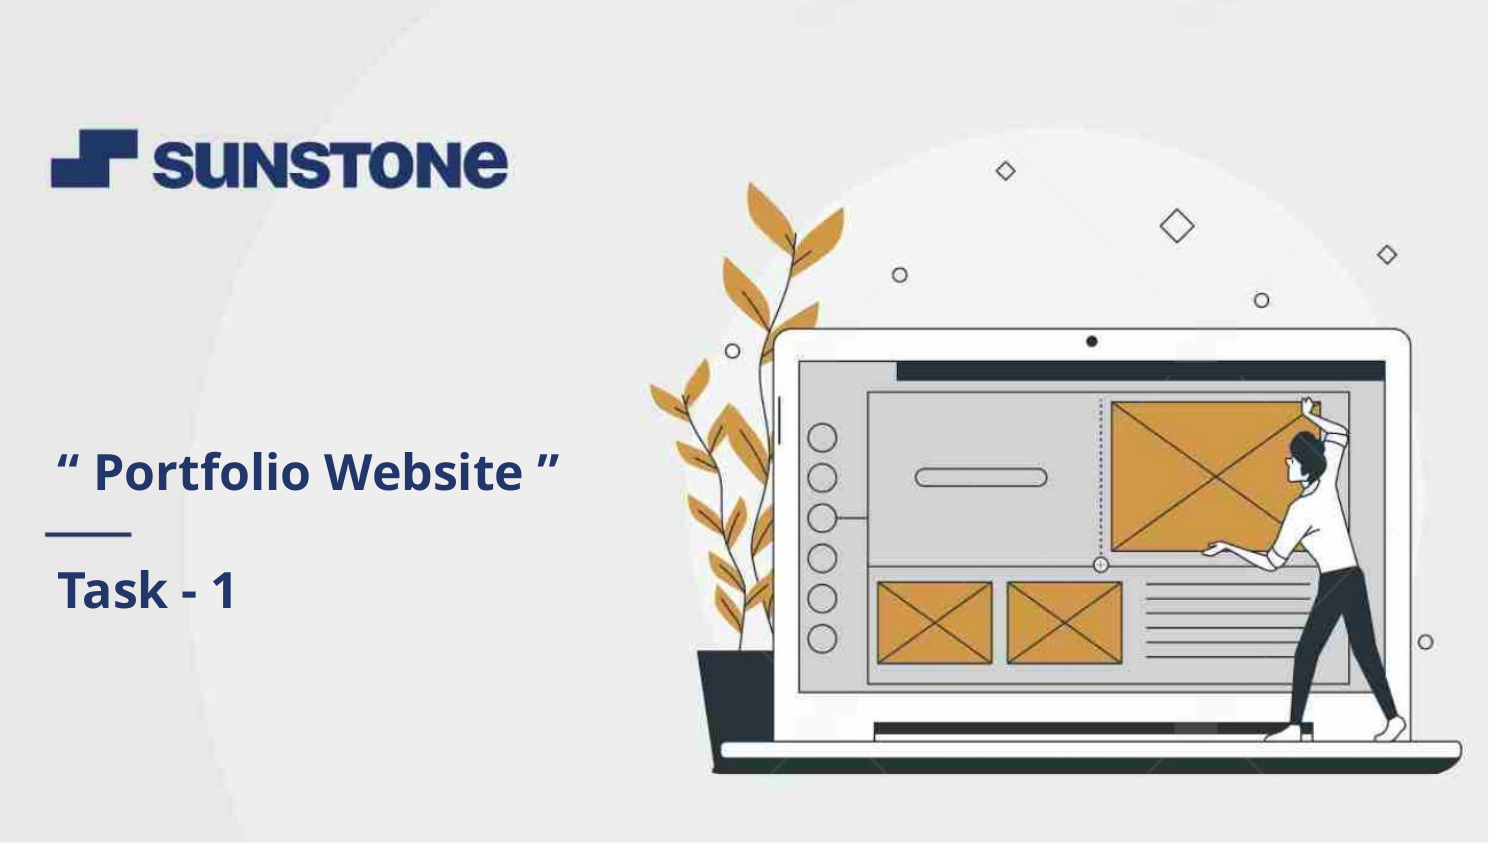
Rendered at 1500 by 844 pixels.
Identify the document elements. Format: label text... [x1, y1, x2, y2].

text_box “ Portfolio Website ” Task - 1 [57, 441, 580, 619]
text_box [0, 0, 1489, 844]
